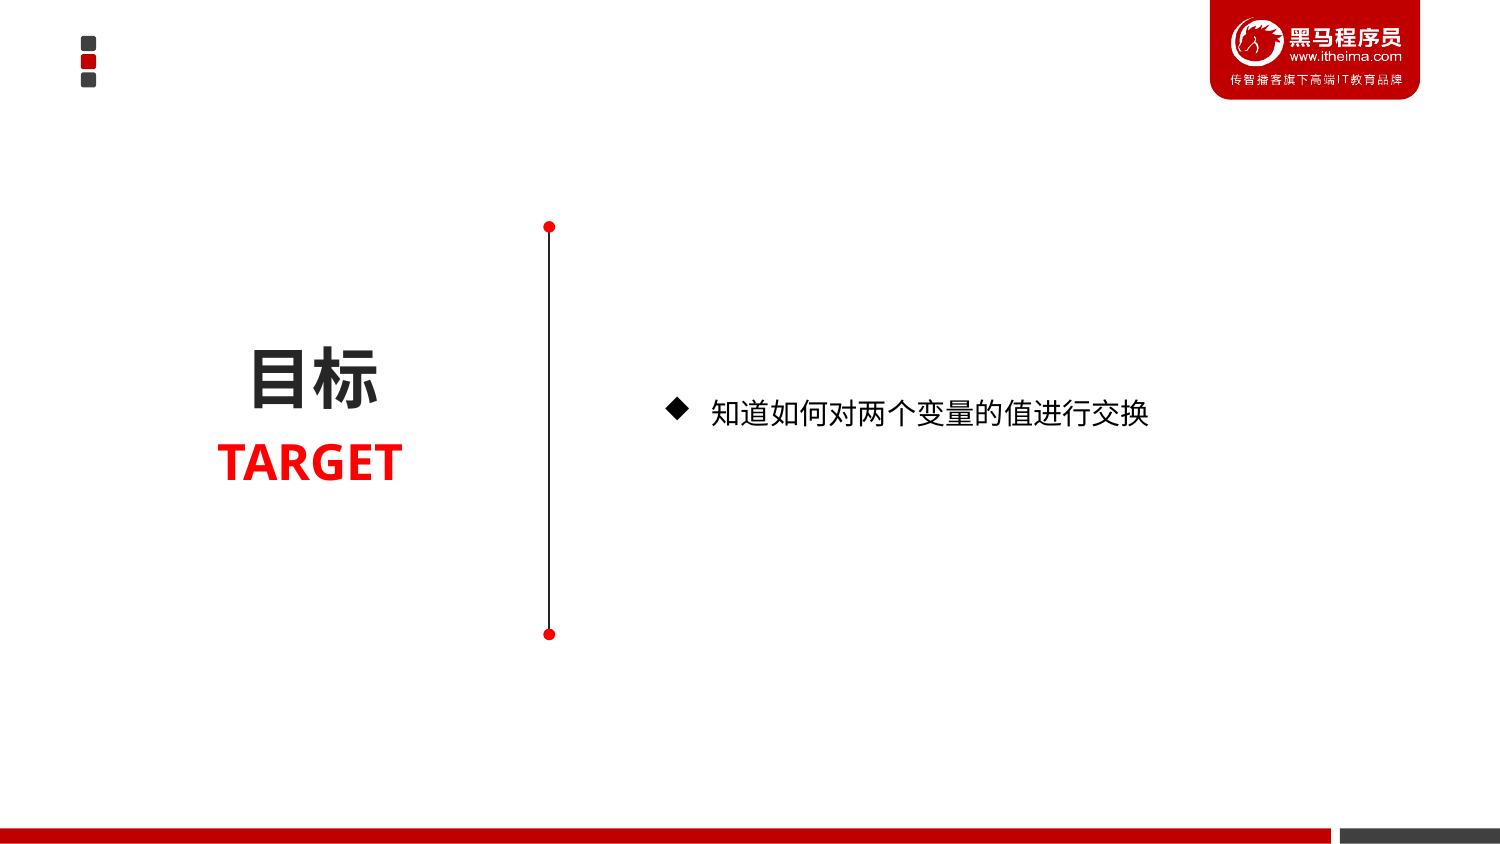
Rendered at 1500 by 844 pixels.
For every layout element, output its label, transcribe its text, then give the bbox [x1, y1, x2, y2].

text_box [541, 628, 558, 643]
text_box TARGET [206, 422, 544, 507]
text_box [541, 219, 558, 234]
text_box 目标 [171, 315, 454, 449]
text_box 知道如何对两个变量的值进行交换 [648, 352, 1166, 438]
picture [1212, 8, 1421, 94]
